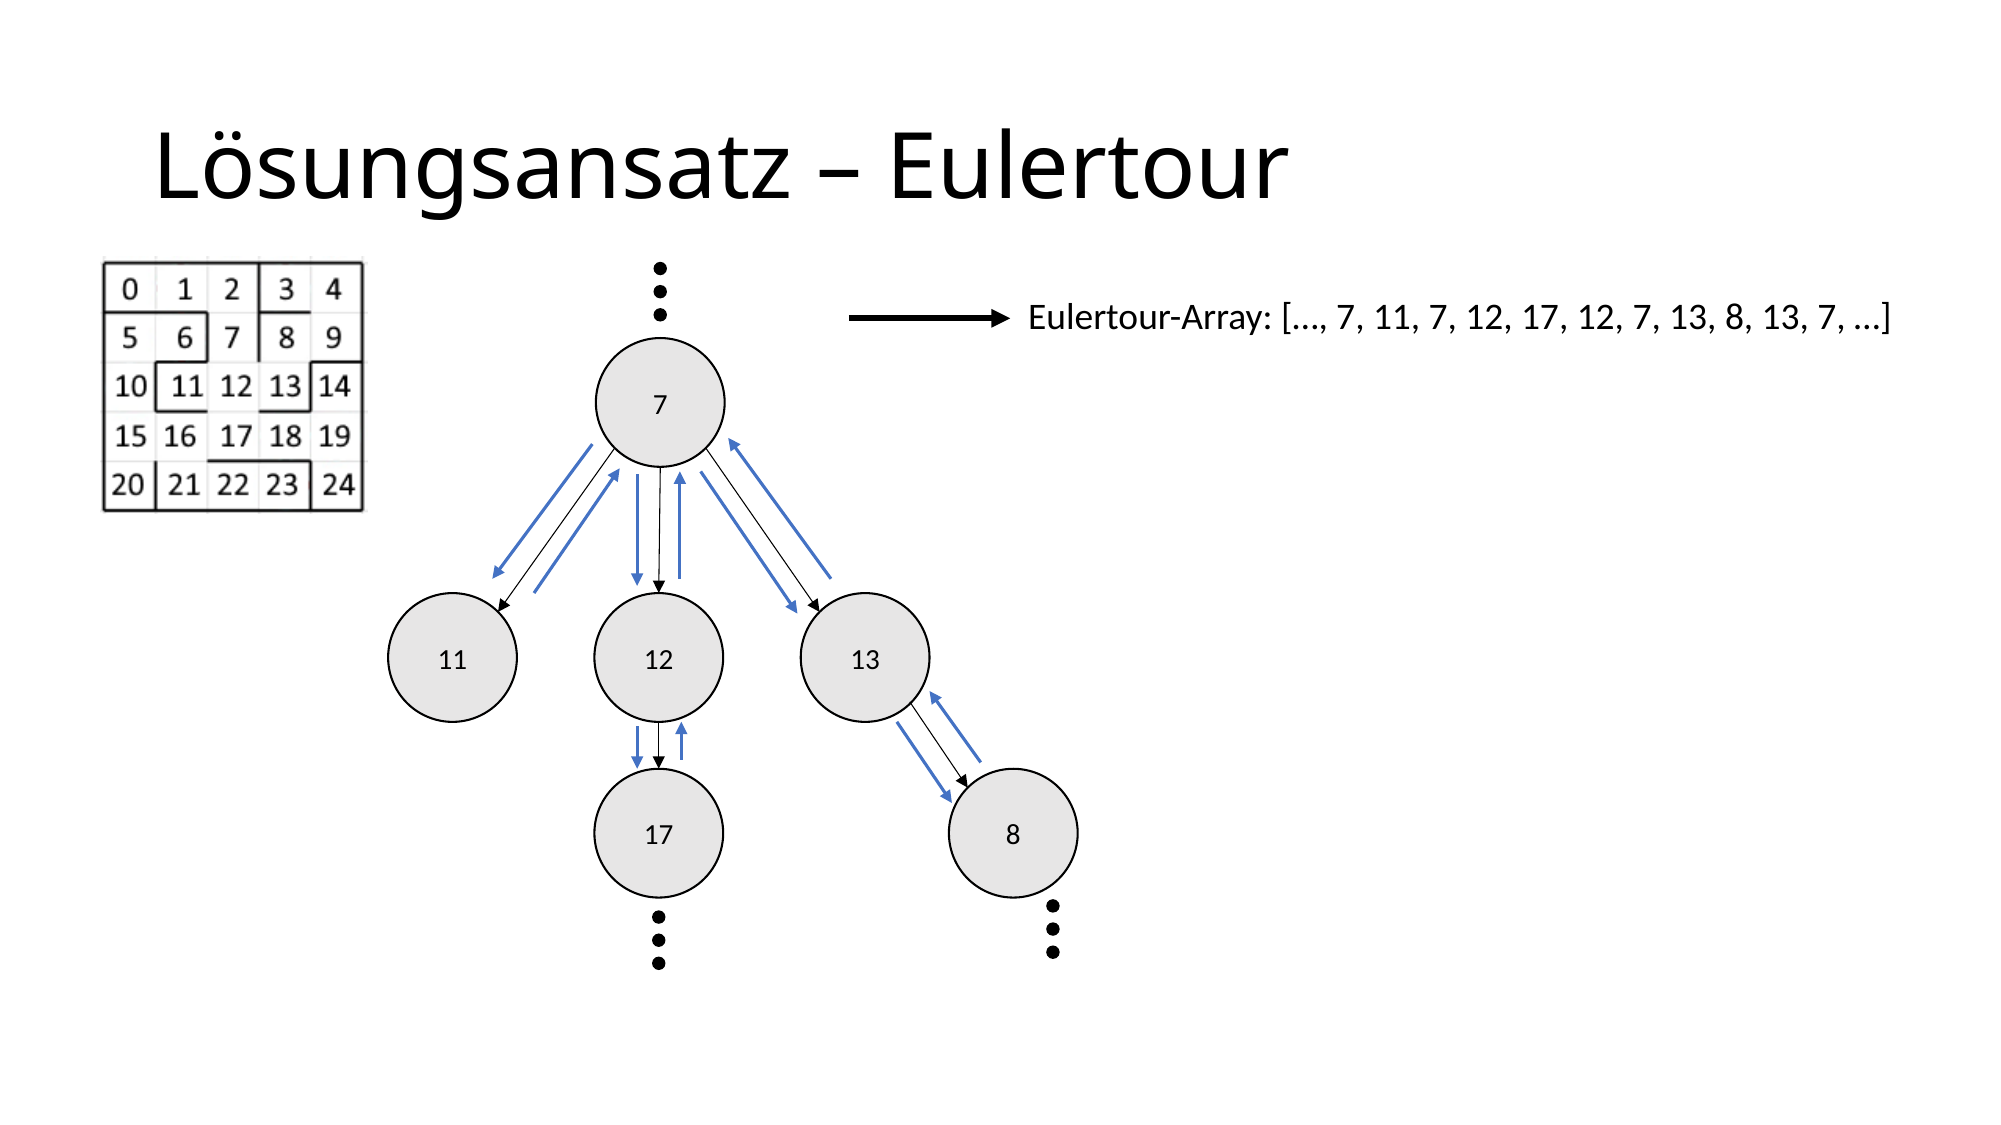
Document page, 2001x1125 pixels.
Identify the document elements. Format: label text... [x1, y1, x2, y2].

title Lösungsansatz – Eulertour [137, 59, 1863, 278]
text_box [388, 262, 1078, 970]
picture [100, 256, 368, 514]
text_box Eulertour-Array: […, 7, 11, 7, 12, 17, 12, 7, 13, 8, 13, 7, …] [1078, 284, 1933, 345]
